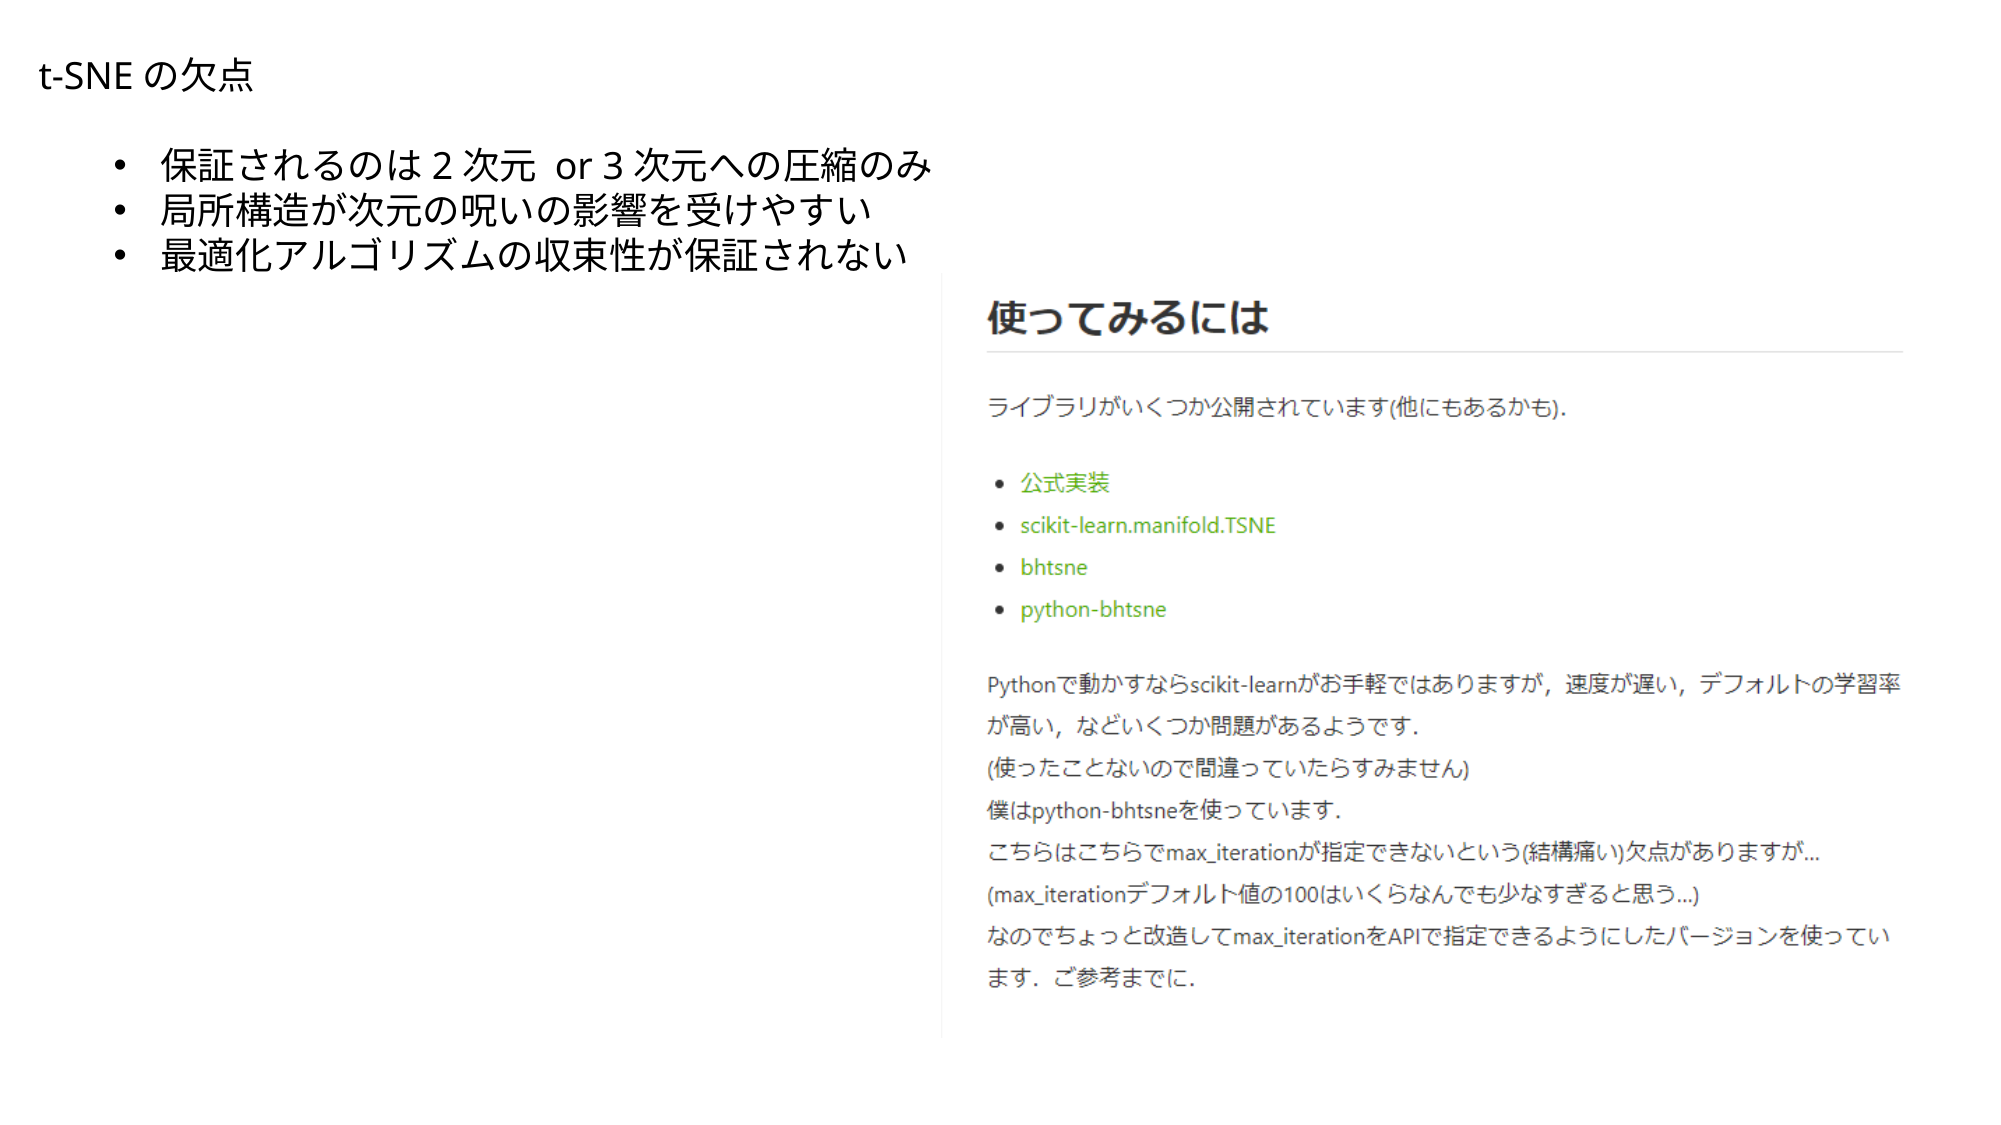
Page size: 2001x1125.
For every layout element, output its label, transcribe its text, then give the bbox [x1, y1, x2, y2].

text_box t-SNEの欠点 保証されるのは2次元 or 3次元への圧縮のみ 局所構造が次元の呪いの影響を受けやすい 最適化アルゴリズムの収束性が保証されない [23, 44, 949, 285]
picture [941, 273, 1927, 1038]
